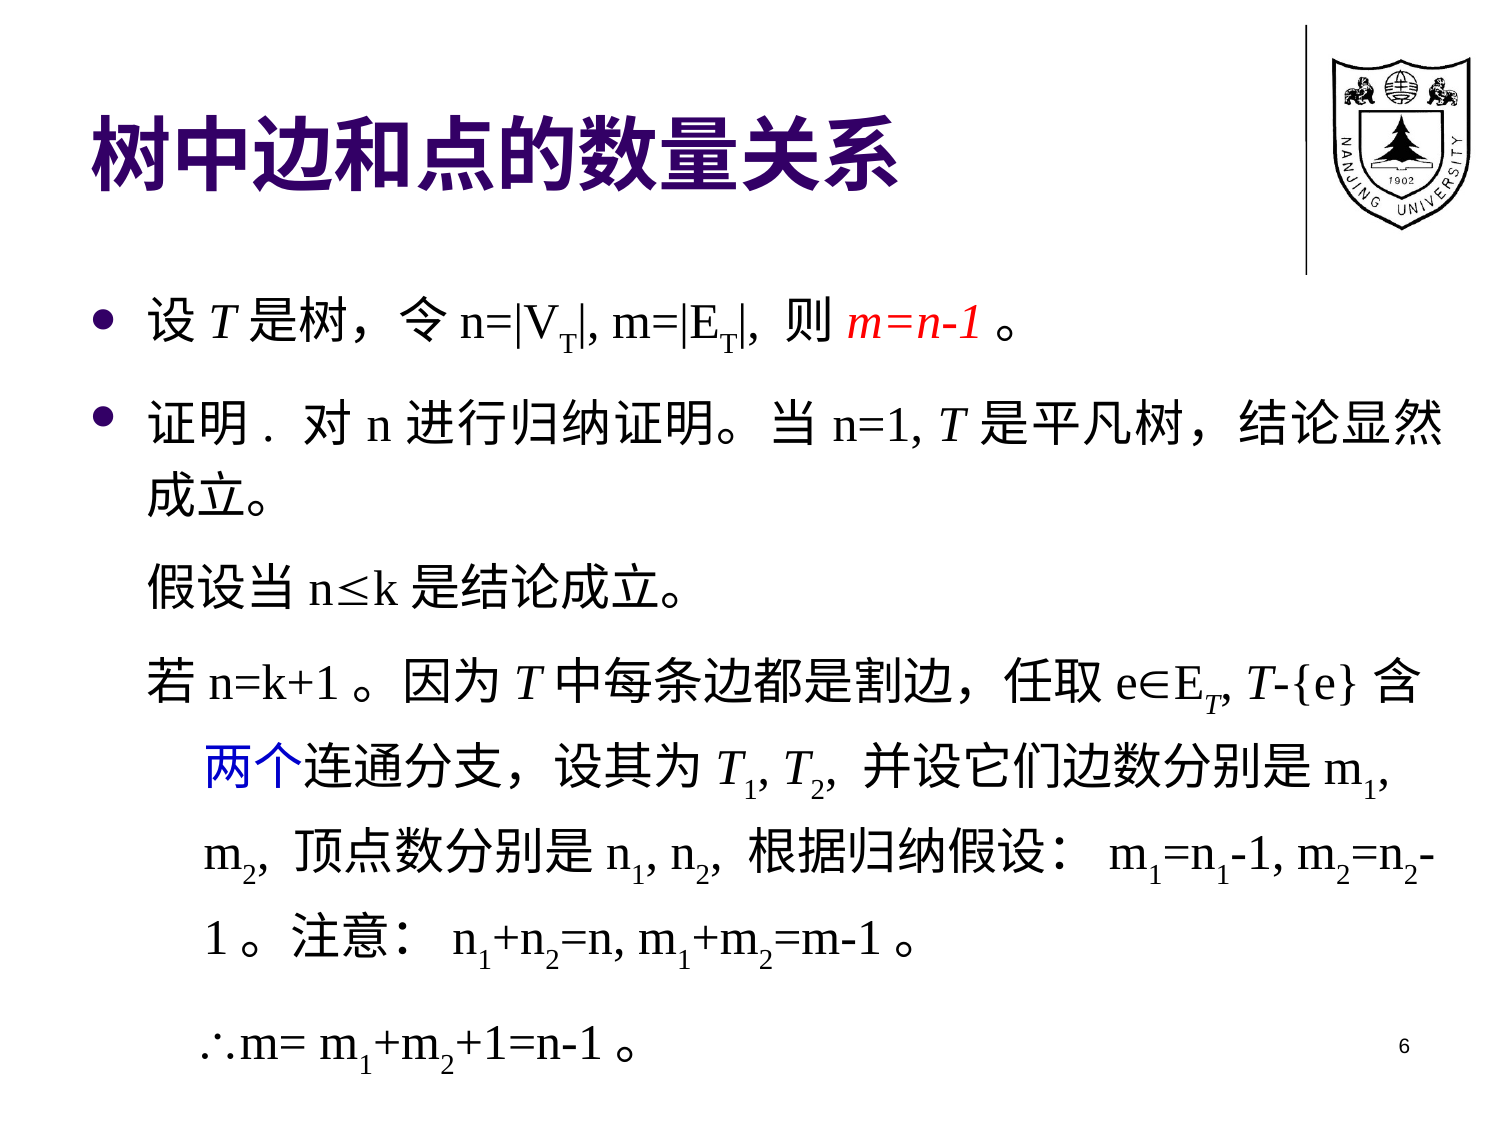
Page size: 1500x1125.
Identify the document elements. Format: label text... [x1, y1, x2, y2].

list 设T是树，令n=|VT|, m=|ET|, 则m=n-1。 证明. 对n进行归纳证明。当n=1, T是平凡树，结论显然成立。 假设当nk是结论成立。 若n=k+1。因为T中每条边都是割边，任取eET, T-{e}含两个连通分支，设其为T1, T2, 并设它们边数分别是m1, m2, 顶点数分别是n1, n2, 根据归纳假设：m1=n1-1, m2=n2-1。注意：n1+n2=n, m1+m2=m-1。 m= m1+m2+1=n-1。 [75, 267, 1459, 1012]
picture [1328, 51, 1481, 235]
slide_number 6 [1074, 1024, 1426, 1101]
title 树中边和点的数量关系 [75, 20, 1313, 209]
